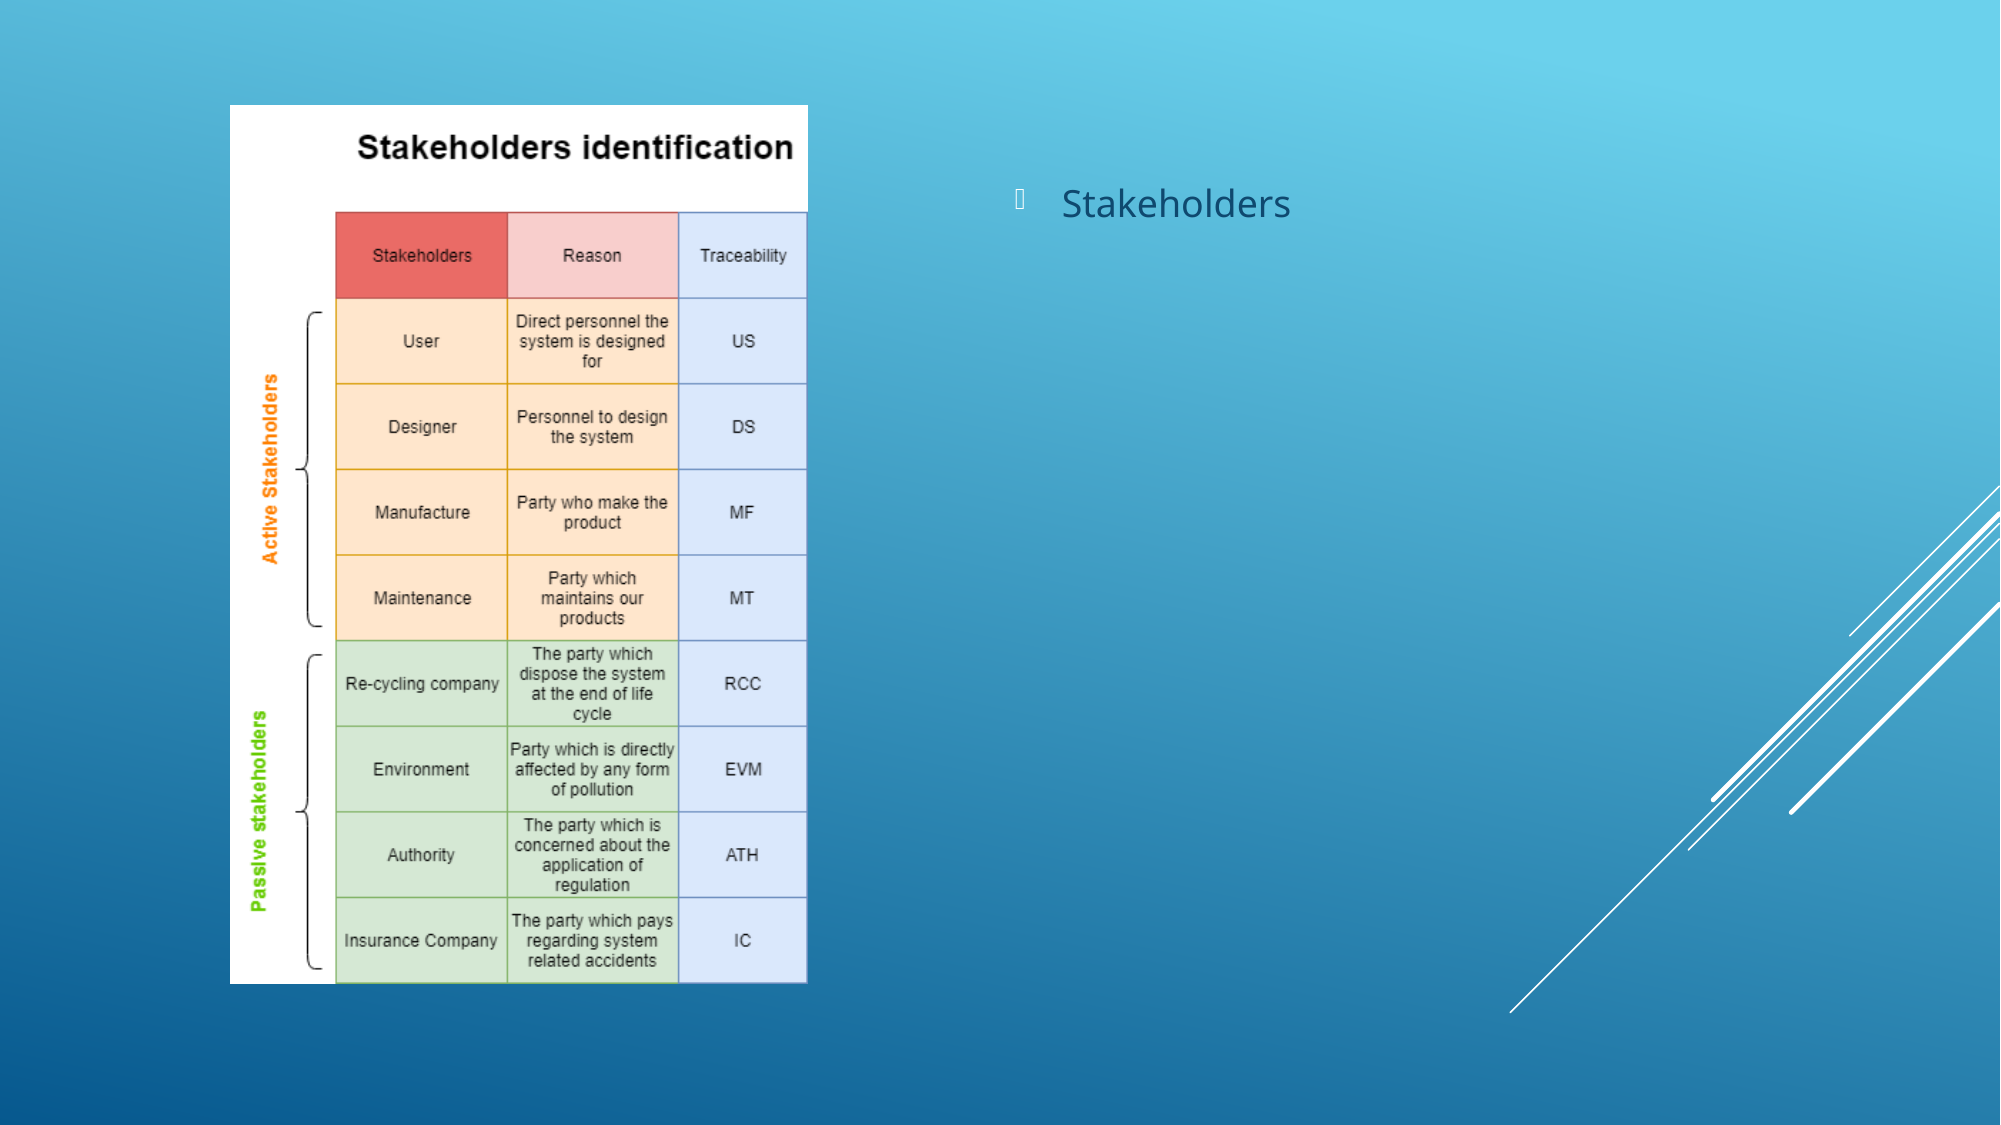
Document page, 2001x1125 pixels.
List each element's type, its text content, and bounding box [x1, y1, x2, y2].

list Stakeholders [999, 112, 1791, 292]
picture [229, 105, 808, 984]
